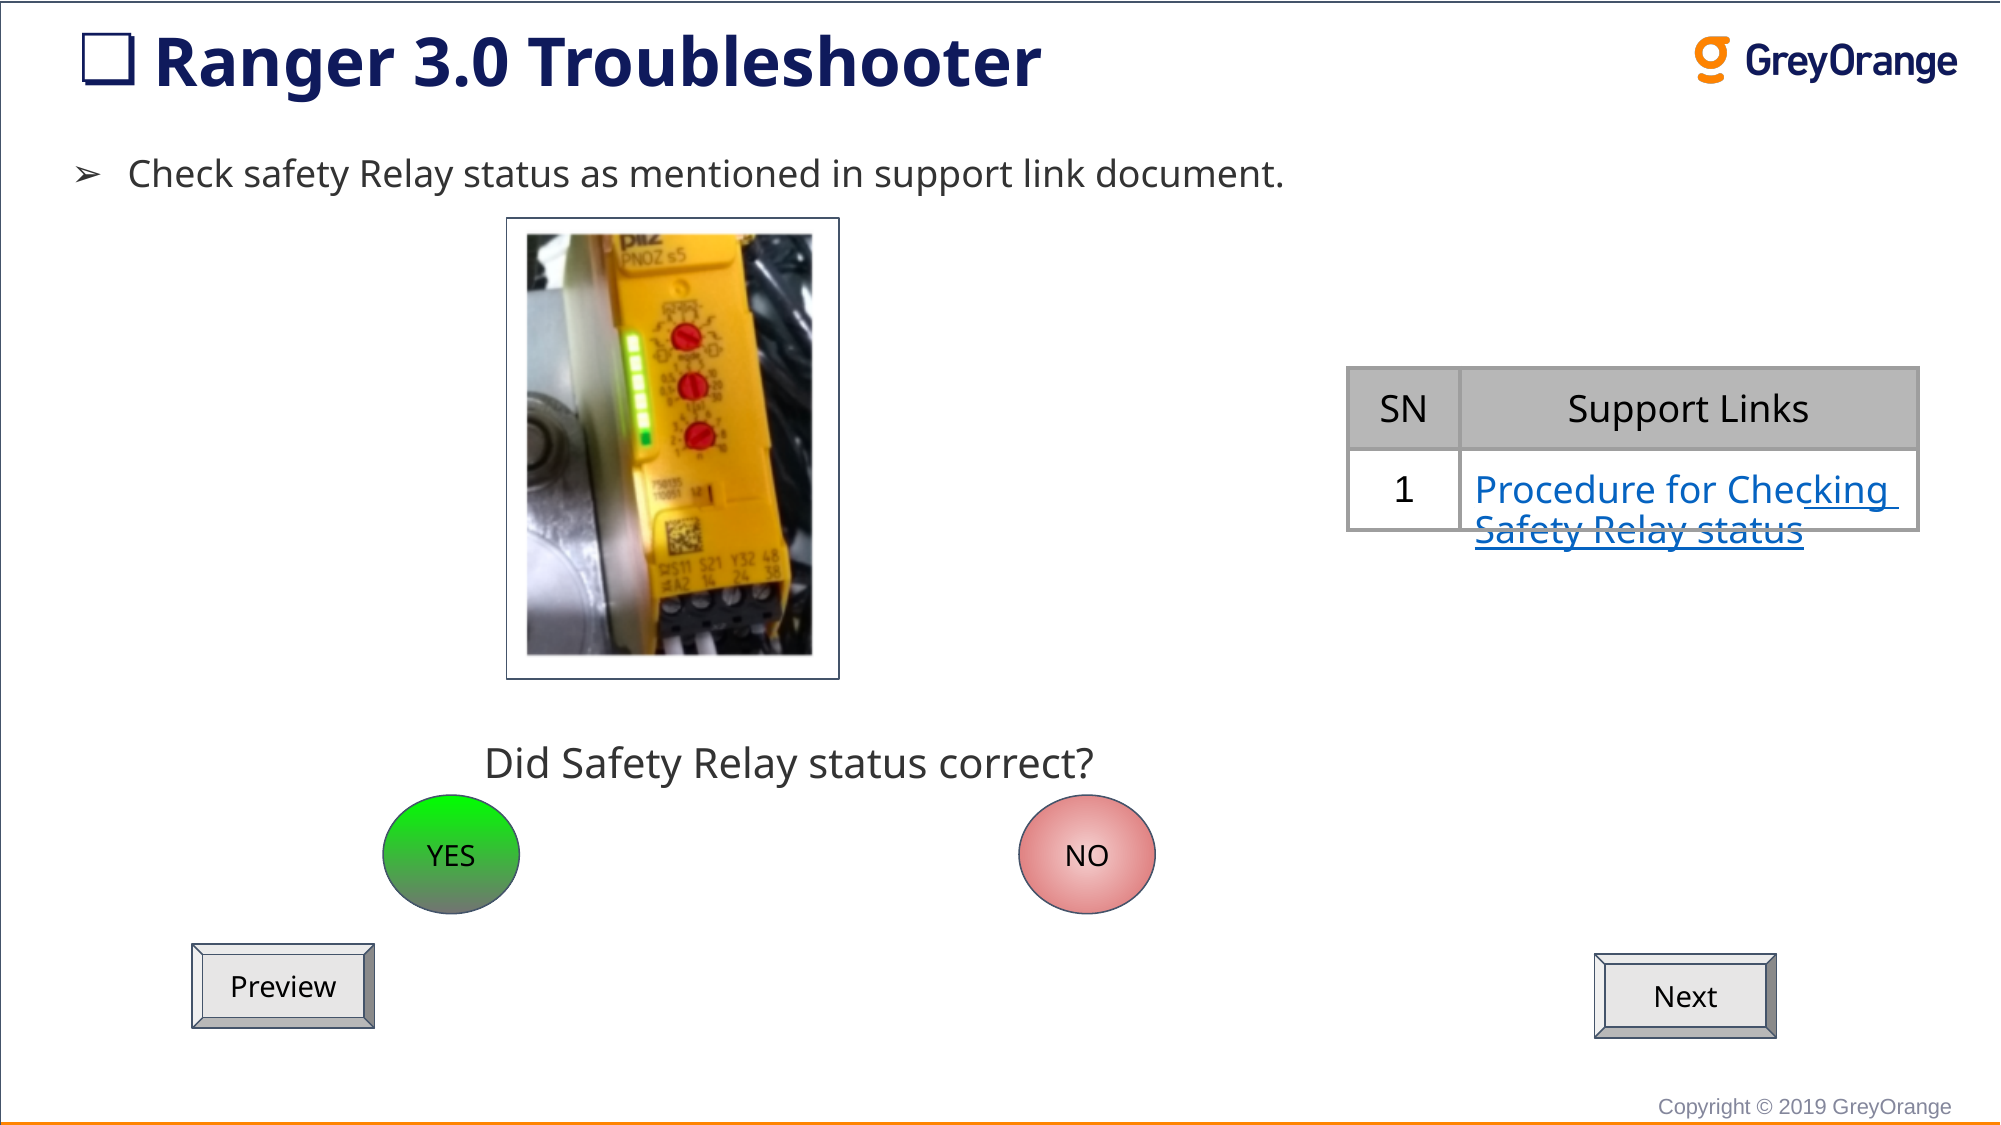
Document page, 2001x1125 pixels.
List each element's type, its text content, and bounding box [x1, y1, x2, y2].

text_box Check safety Relay status as mentioned in support link document. [37, 134, 1780, 256]
text_box Did Safety Relay status correct? [468, 729, 1842, 795]
table_cell 1 [1350, 451, 1458, 528]
picture [507, 218, 839, 679]
table_cell Procedure for Checking Safety Relay status [1462, 451, 1916, 528]
text_box YES [383, 795, 520, 914]
text_box Preview [192, 944, 375, 1029]
table_header SN [1350, 370, 1458, 447]
text_box NO [1018, 795, 1156, 914]
table_header Support Links [1462, 370, 1916, 447]
text_box Ranger 3.0 Troubleshooter [63, 17, 1975, 102]
text_box [0, 2, 2000, 1125]
text_box Next [1594, 953, 1777, 1038]
